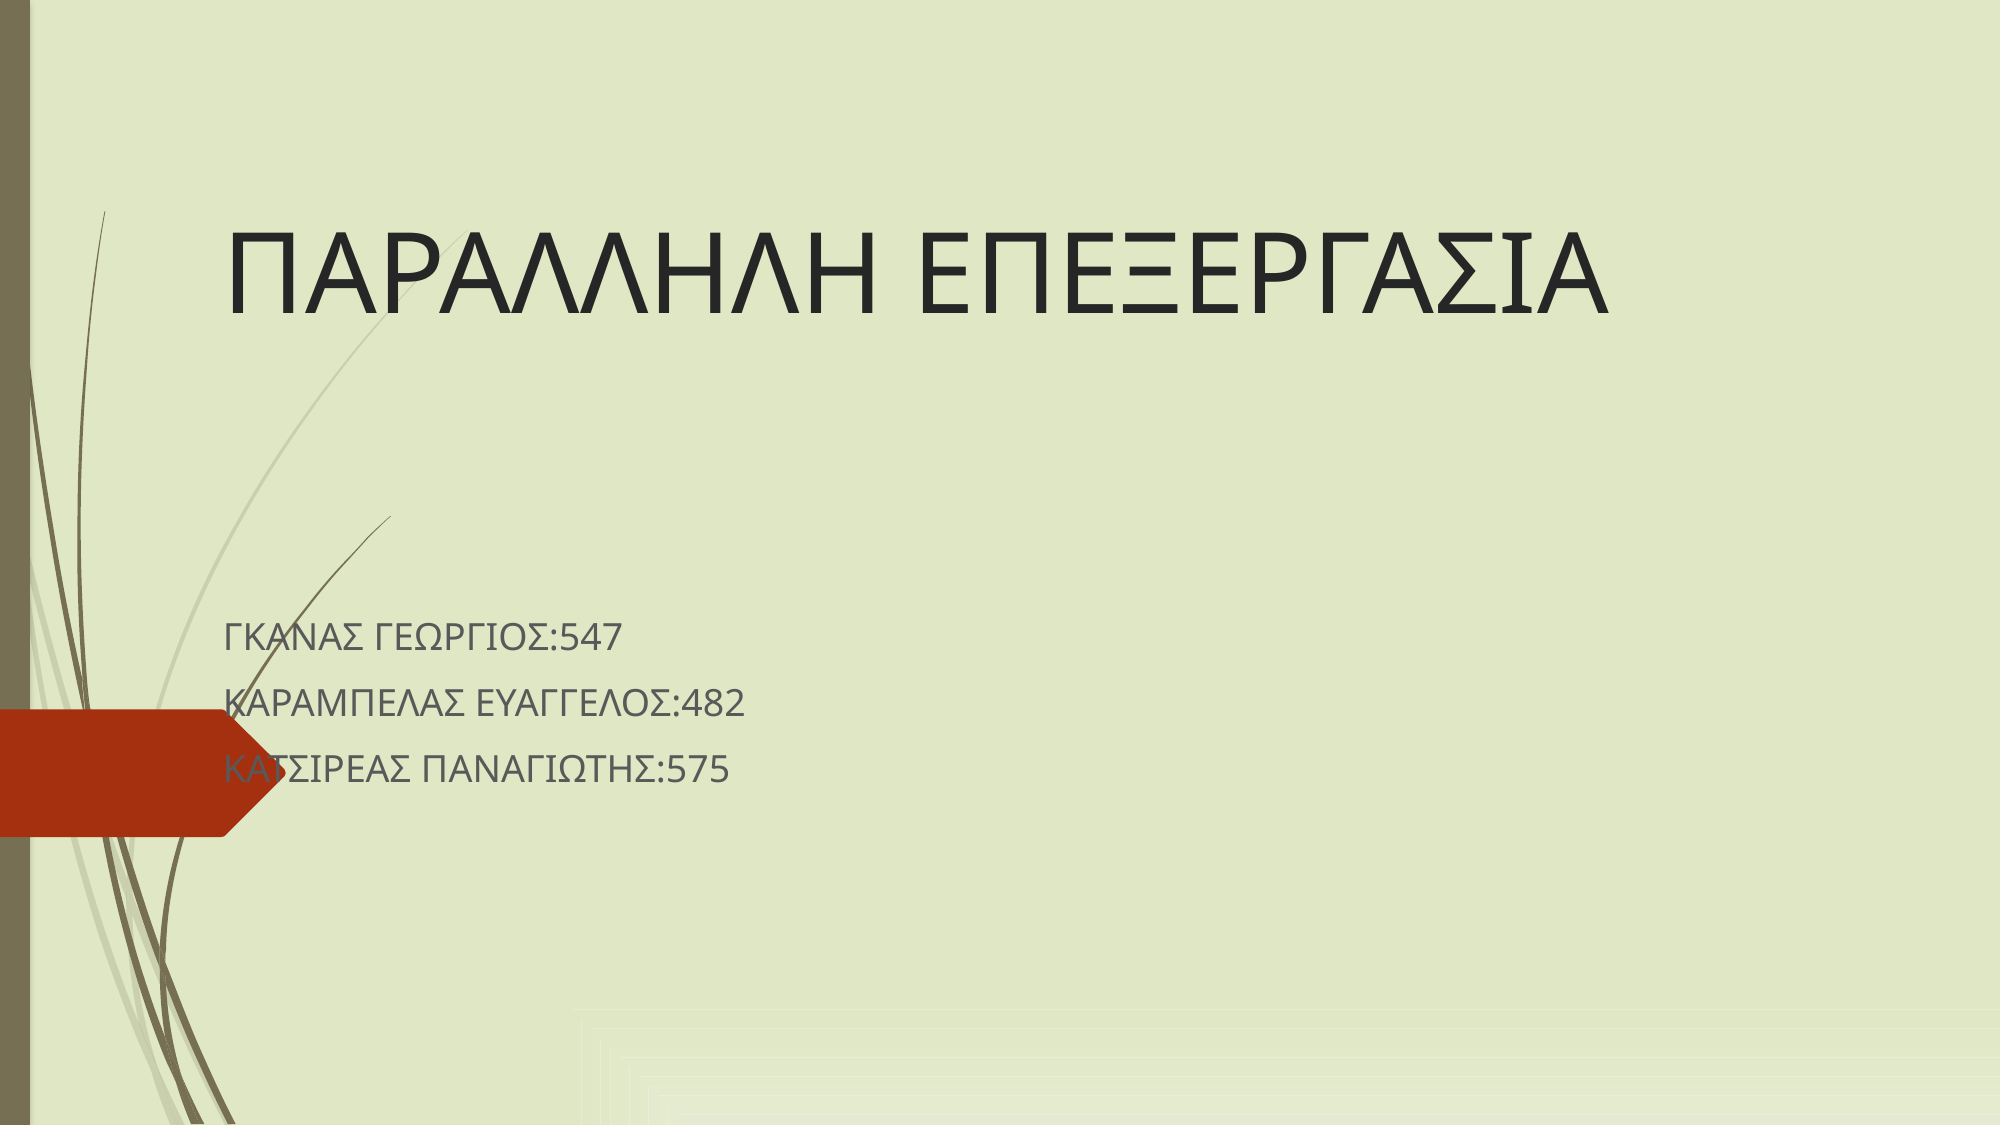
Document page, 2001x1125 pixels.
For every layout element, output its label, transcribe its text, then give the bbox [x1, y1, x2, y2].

title ΠΑΡΑΛΛΗΛΗ ΕΠΕΞΕΡΓΑΣΙΑ [207, 52, 1708, 344]
subtitle ΓΚΑΝΑΣ ΓΕΩΡΓΙΟΣ:547 ΚΑΡΑΜΠΕΛΑΣ ΕΥΑΓΓΕΛΟΣ:482 ΚΑΤΣΙΡΕΑΣ ΠΑΝΑΓΙΩΤΗΣ:575 [207, 605, 1708, 878]
